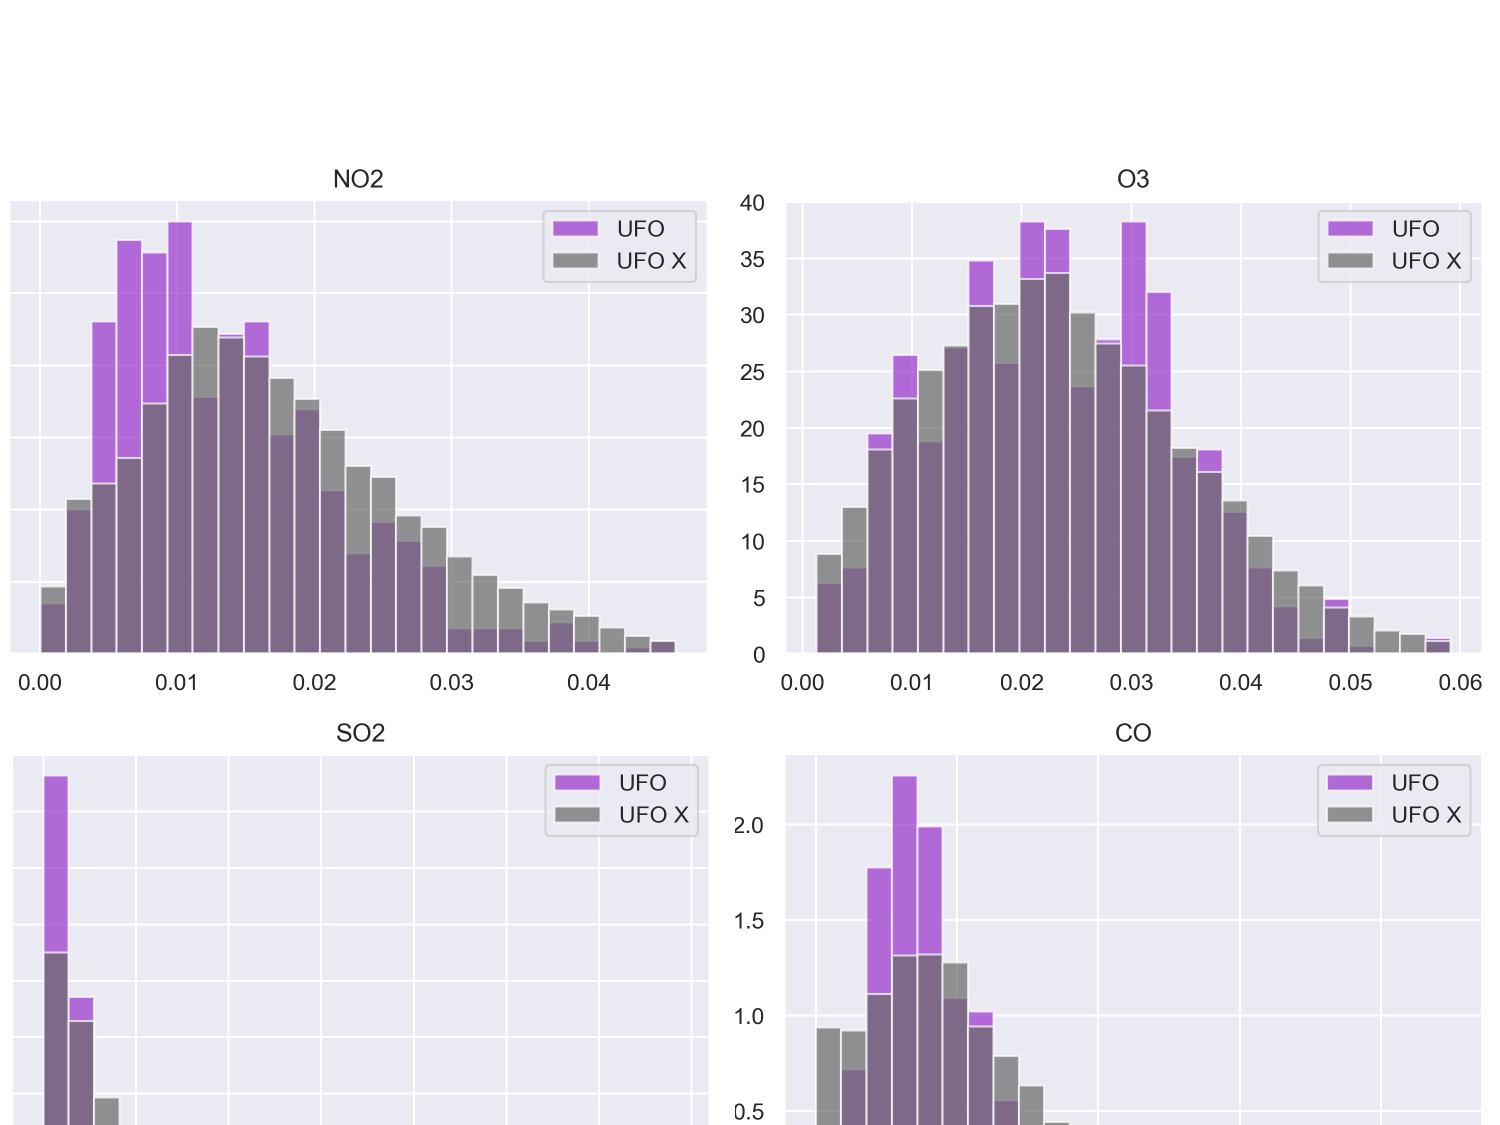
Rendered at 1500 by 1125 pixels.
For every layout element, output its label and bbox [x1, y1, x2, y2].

text_box [0, 154, 1500, 1125]
